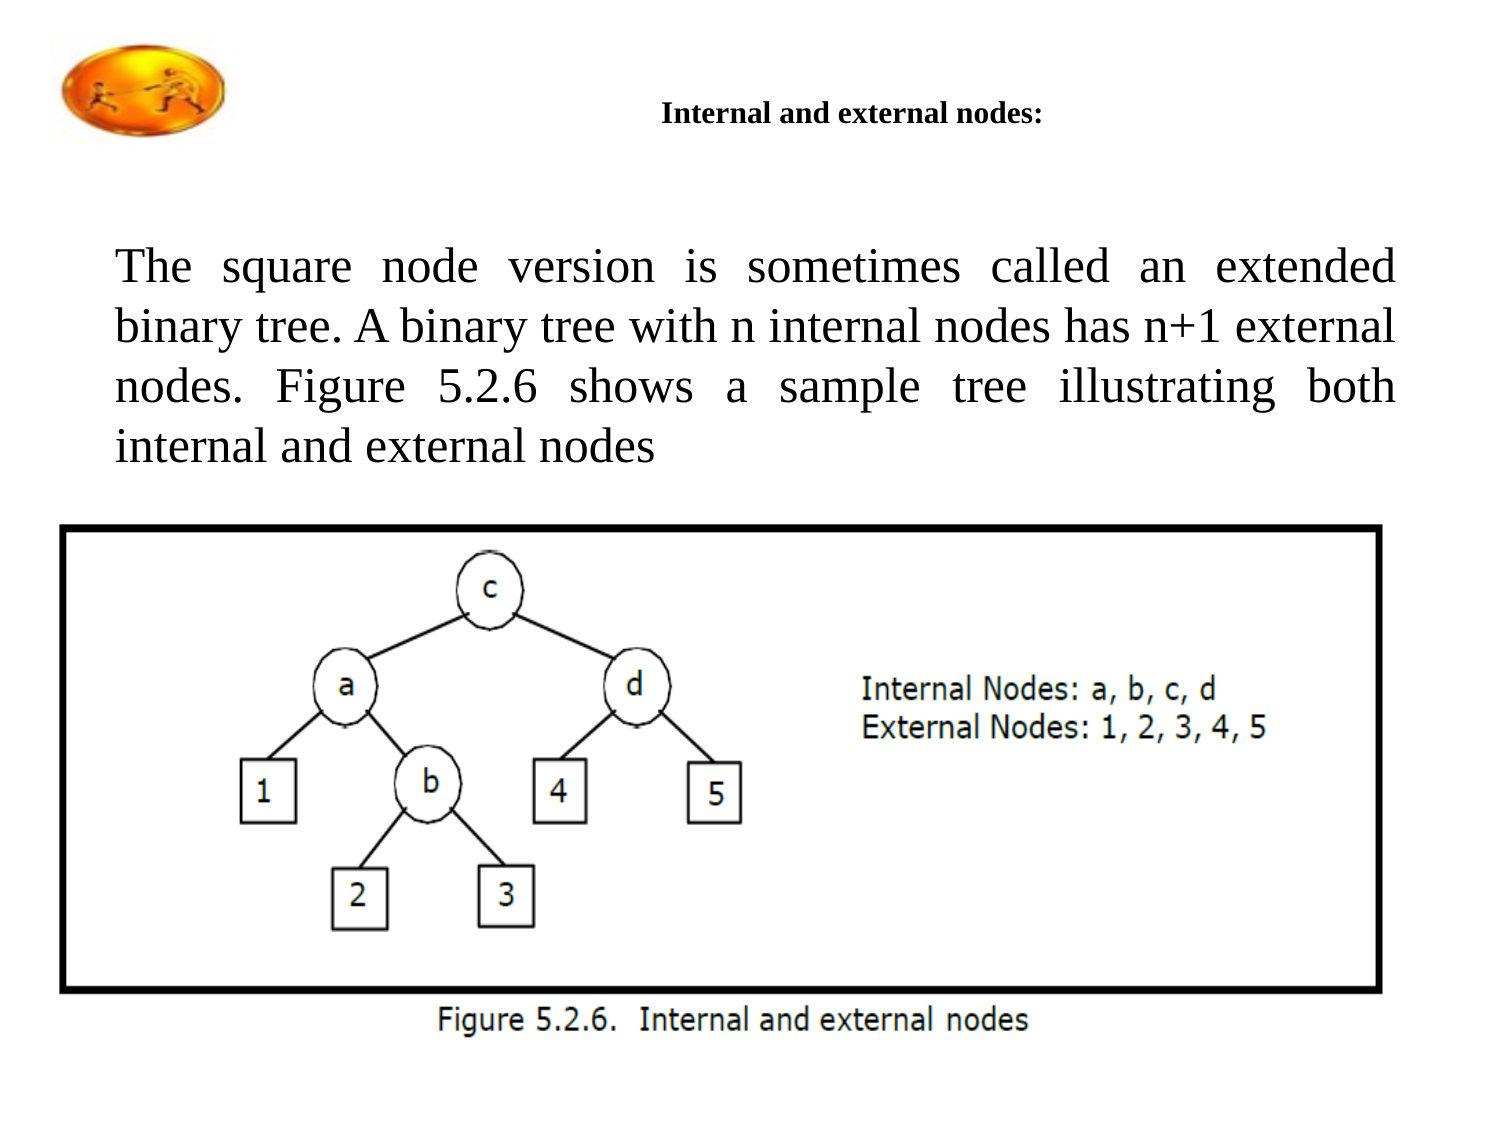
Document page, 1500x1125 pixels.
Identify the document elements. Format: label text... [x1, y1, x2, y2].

picture [49, 37, 238, 146]
subtitle The square node version is sometimes called an extended binary tree. A binary tree with n internal nodes has n+1 external nodes. Figure 5.2.6 shows a sample tree illustrating both internal and external nodes [99, 224, 1413, 498]
picture [32, 499, 1424, 1063]
title Internal and external nodes: [219, 37, 1495, 175]
